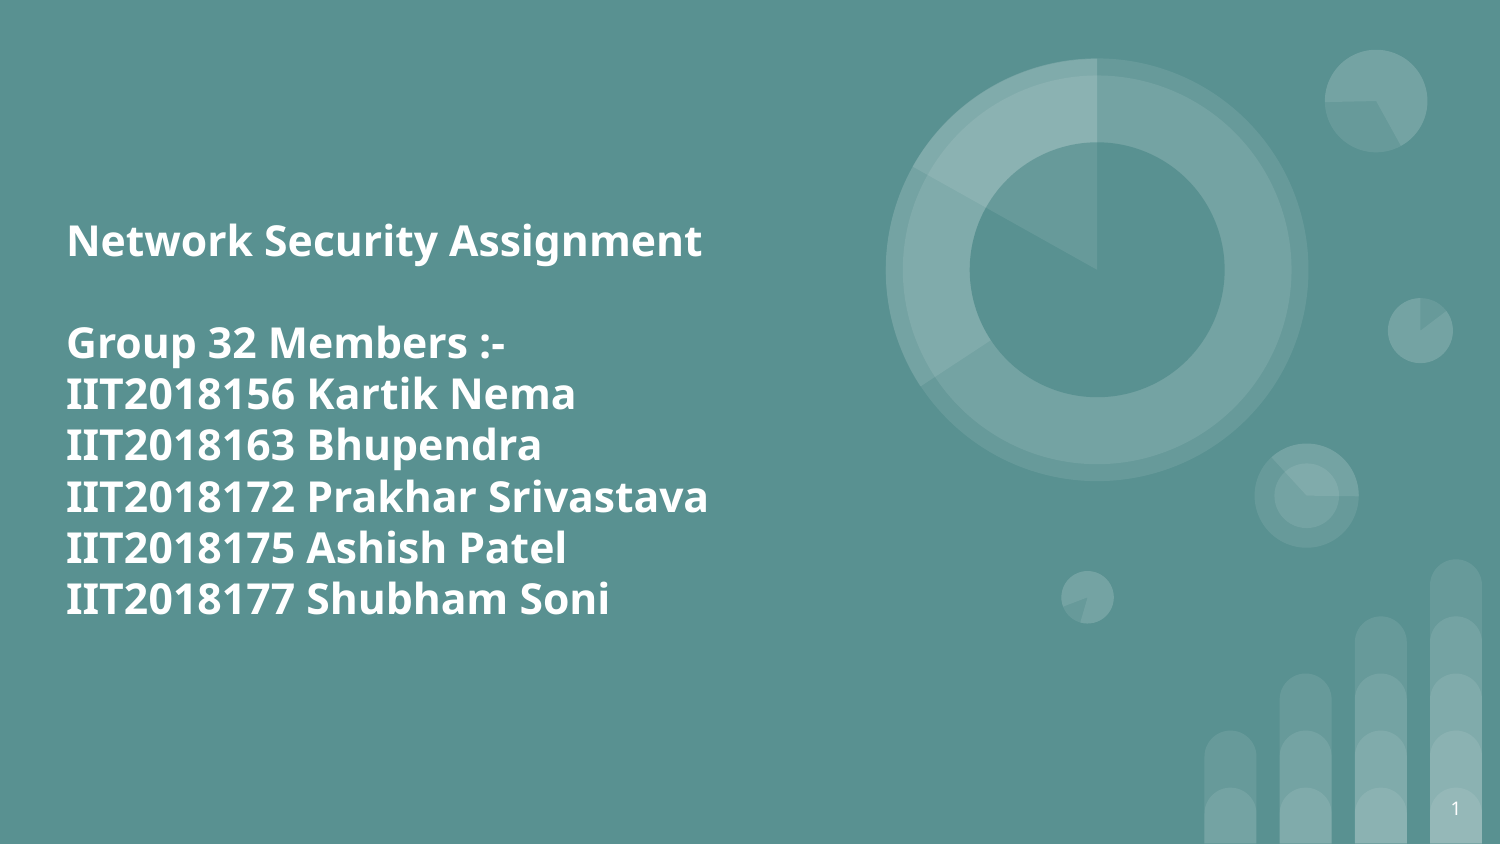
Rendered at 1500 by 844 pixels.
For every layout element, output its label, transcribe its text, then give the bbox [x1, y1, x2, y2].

slide_number ‹#› [1386, 777, 1477, 842]
title Network Security Assignment Group 32 Members :- IIT2018156 Kartik Nema IIT2018163 Bhupendra IIT2018172 Prakhar Srivastava IIT2018175 Ashish Patel IIT2018177 Shubham Soni [51, 91, 1449, 733]
